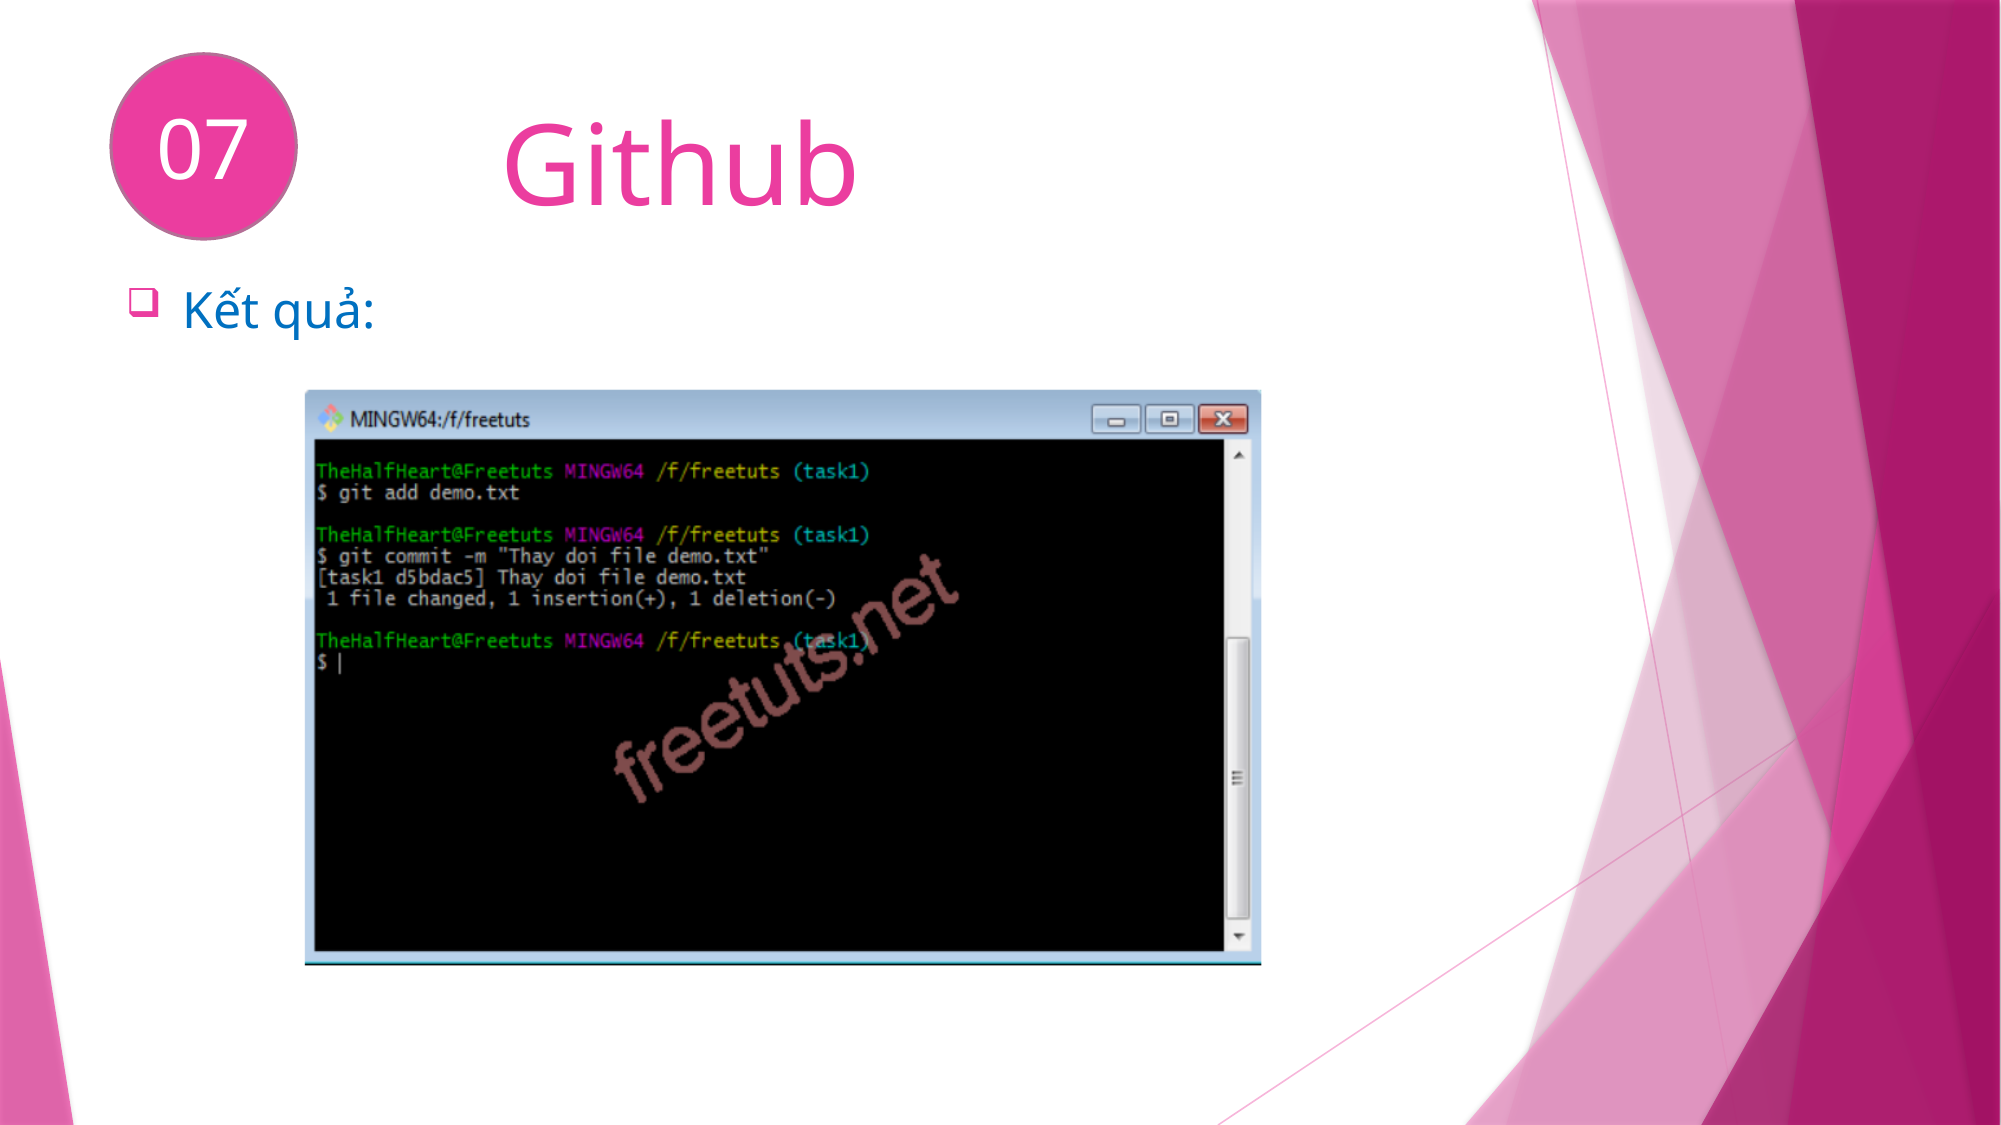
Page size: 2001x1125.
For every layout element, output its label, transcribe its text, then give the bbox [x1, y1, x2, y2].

title Github [485, 85, 909, 271]
list Kết quả: [111, 270, 1522, 992]
picture [295, 366, 1286, 992]
text_box 07 [109, 52, 298, 241]
